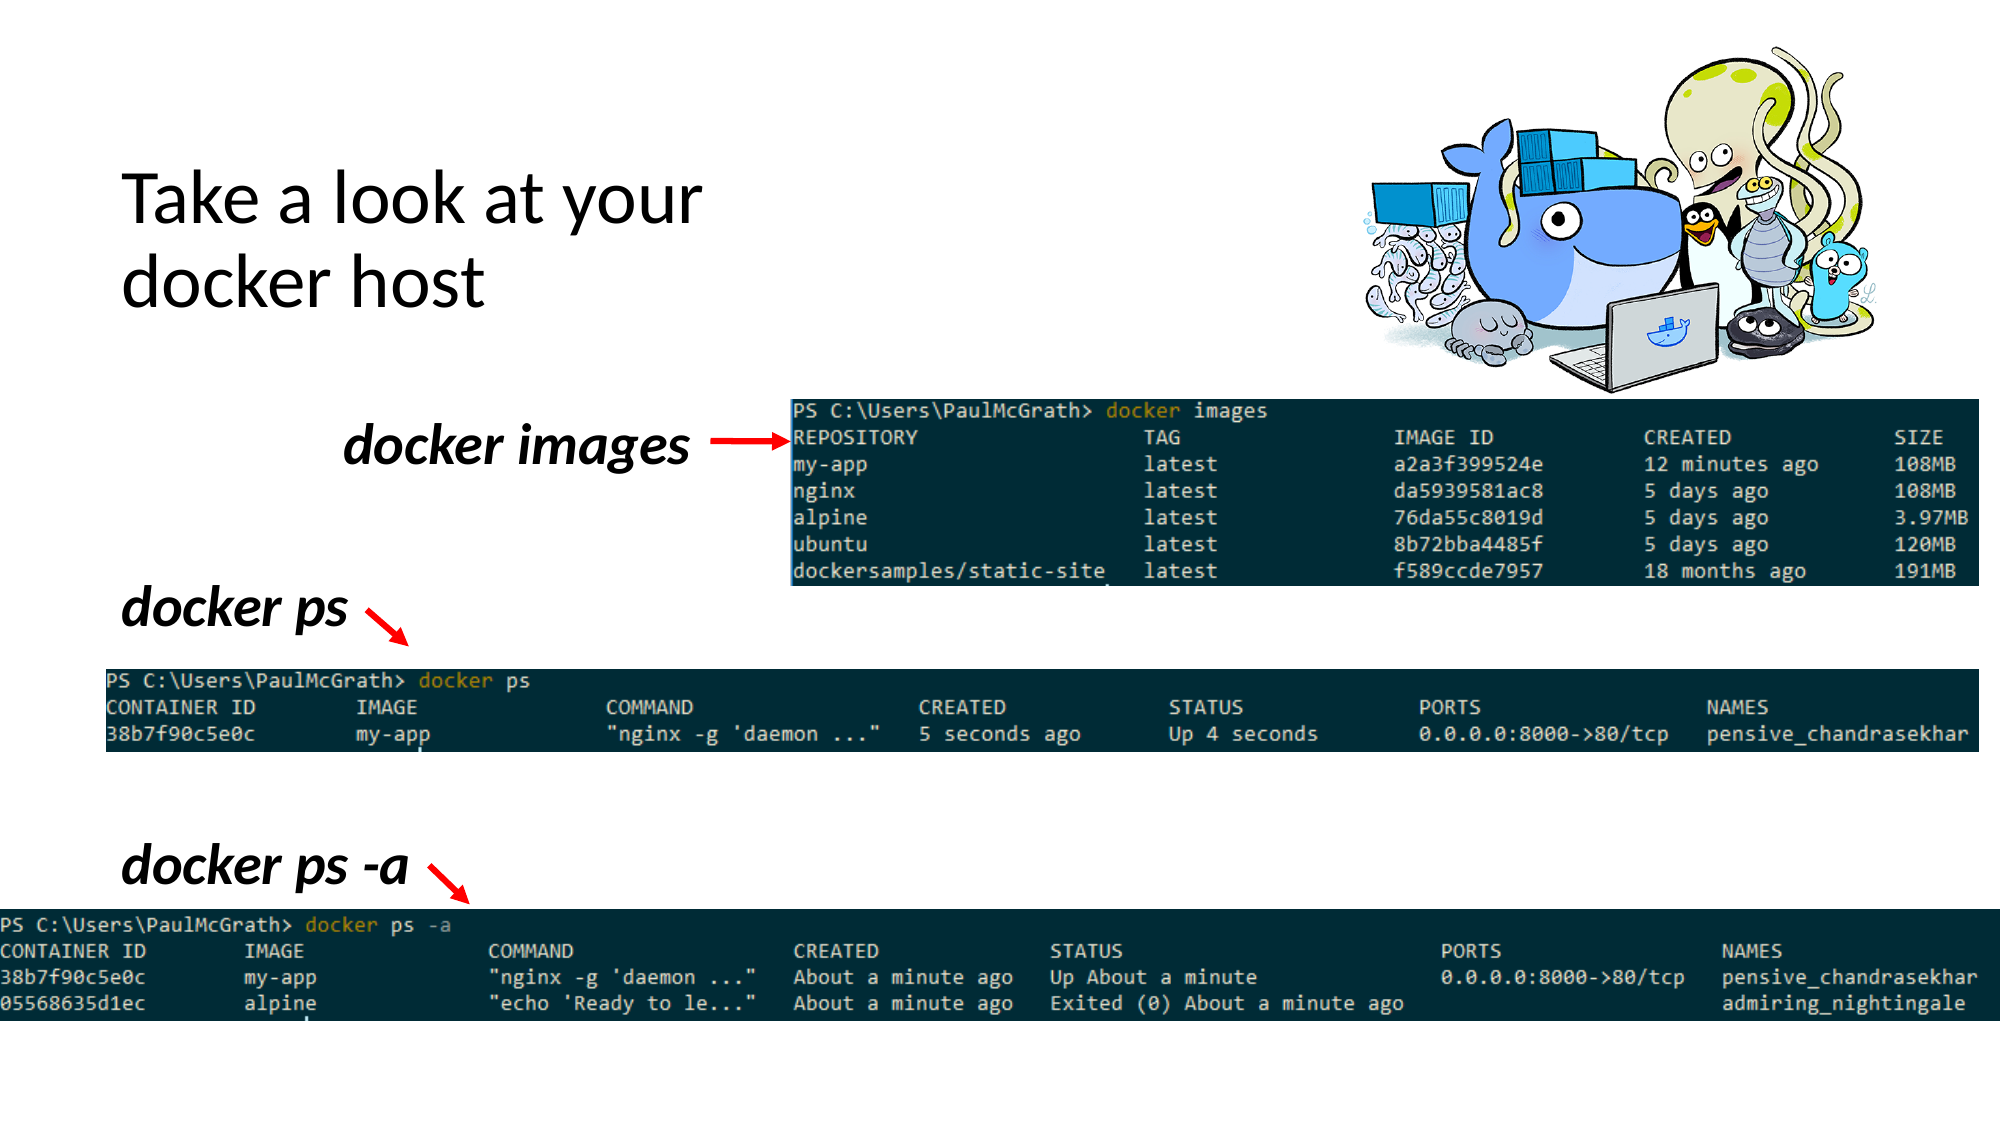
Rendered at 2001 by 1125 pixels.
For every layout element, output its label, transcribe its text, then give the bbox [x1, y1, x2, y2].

picture [1419, 460, 1429, 471]
picture [661, 1000, 671, 1010]
picture [844, 514, 867, 524]
picture [1585, 729, 1592, 740]
picture [1446, 484, 1454, 497]
picture [1182, 460, 1193, 471]
picture [1895, 430, 1906, 444]
picture [1746, 730, 1755, 741]
picture [246, 973, 267, 988]
picture [1094, 567, 1105, 578]
picture [1708, 730, 1742, 745]
picture [182, 674, 204, 687]
picture [1758, 514, 1769, 524]
picture [1433, 457, 1442, 471]
picture [1645, 730, 1655, 741]
picture [1446, 511, 1454, 524]
picture [1495, 727, 1506, 741]
picture [1064, 944, 1074, 958]
picture [1646, 430, 1694, 444]
picture [1496, 457, 1504, 471]
picture [1258, 407, 1267, 417]
picture [1895, 1000, 1903, 1010]
picture [868, 973, 877, 984]
picture [920, 562, 928, 578]
picture [1170, 457, 1179, 471]
picture [1723, 944, 1769, 958]
picture [49, 969, 60, 984]
picture [539, 1000, 549, 1010]
picture [1796, 1000, 1831, 1014]
picture [526, 995, 535, 1010]
picture [1161, 973, 1170, 984]
picture [1645, 564, 1655, 578]
picture [112, 996, 121, 1010]
picture [1433, 564, 1454, 578]
picture [883, 407, 891, 417]
picture [945, 567, 954, 578]
picture [1695, 487, 1706, 502]
picture [0, 918, 22, 931]
picture [156, 700, 179, 714]
picture [946, 730, 954, 741]
picture [1021, 730, 1029, 741]
picture [501, 1000, 523, 1010]
picture [74, 944, 95, 958]
picture [137, 917, 144, 931]
picture [1921, 430, 1931, 444]
picture [1495, 484, 1504, 497]
picture [1309, 730, 1317, 741]
picture [1407, 509, 1429, 524]
picture [1157, 460, 1167, 471]
picture [521, 677, 529, 687]
picture [1295, 725, 1305, 741]
picture [1758, 700, 1768, 714]
picture [1208, 700, 1218, 714]
picture [124, 944, 132, 958]
picture [1658, 730, 1669, 745]
picture [1658, 457, 1668, 471]
picture [170, 727, 180, 741]
picture [257, 918, 266, 931]
picture [136, 944, 146, 958]
picture [234, 921, 244, 931]
picture [1236, 996, 1244, 1010]
picture [369, 700, 417, 714]
picture [1540, 970, 1587, 984]
picture [207, 700, 218, 714]
picture [978, 1000, 987, 1010]
picture [1759, 460, 1767, 471]
picture [1408, 564, 1417, 578]
picture [1670, 536, 1692, 551]
picture [1723, 973, 1757, 988]
picture [844, 970, 853, 984]
picture [1006, 564, 1016, 578]
picture [820, 482, 828, 497]
picture [1918, 1000, 1929, 1014]
picture [1156, 430, 1180, 444]
picture [538, 973, 548, 984]
picture [795, 969, 841, 984]
picture [1761, 973, 1769, 984]
picture [1194, 700, 1206, 714]
picture [1771, 730, 1781, 740]
text_box docker images [328, 398, 711, 484]
picture [1002, 973, 1013, 984]
picture [1709, 540, 1717, 551]
picture [1408, 457, 1418, 471]
picture [1670, 509, 1692, 524]
picture [1145, 456, 1154, 471]
picture [1395, 482, 1404, 497]
picture [1758, 487, 1769, 497]
picture [636, 973, 645, 984]
picture [1084, 405, 1091, 417]
picture [357, 677, 367, 687]
picture [295, 672, 329, 687]
picture [858, 402, 867, 419]
picture [1732, 540, 1742, 551]
picture [1696, 430, 1705, 444]
picture [1646, 457, 1655, 471]
picture [1458, 511, 1467, 524]
picture [1907, 973, 1915, 984]
picture [1394, 460, 1404, 471]
picture [794, 995, 841, 1010]
picture [172, 921, 176, 931]
picture [619, 700, 680, 714]
picture [0, 996, 22, 1010]
picture [1720, 562, 1742, 578]
picture [145, 674, 155, 687]
picture [1169, 564, 1179, 578]
picture [929, 973, 938, 984]
picture [1745, 540, 1756, 556]
picture [1482, 484, 1493, 497]
picture [1670, 482, 1692, 497]
picture [108, 700, 117, 714]
picture [1894, 973, 1903, 984]
picture [881, 430, 905, 444]
picture [394, 730, 404, 741]
picture [921, 700, 943, 714]
picture [1520, 727, 1569, 741]
picture [648, 973, 694, 984]
picture [1603, 972, 1610, 984]
picture [1883, 996, 1891, 1010]
picture [1770, 567, 1780, 578]
picture [232, 727, 254, 741]
picture [1646, 484, 1655, 497]
picture [1195, 567, 1204, 578]
picture [1259, 1000, 1268, 1010]
picture [1057, 404, 1066, 417]
picture [119, 700, 143, 714]
picture [1369, 1000, 1378, 1010]
picture [1920, 537, 1956, 551]
picture [283, 1000, 291, 1010]
picture [1707, 460, 1717, 471]
picture [831, 562, 842, 578]
picture [39, 970, 47, 984]
picture [921, 727, 929, 741]
picture [895, 567, 918, 582]
picture [220, 918, 231, 931]
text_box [429, 865, 470, 905]
picture [1051, 944, 1061, 958]
picture [157, 725, 168, 740]
picture [1146, 562, 1154, 578]
picture [1795, 460, 1806, 475]
picture [983, 730, 1004, 741]
picture [1896, 537, 1918, 551]
picture [62, 996, 73, 1010]
picture [111, 973, 121, 984]
picture [1186, 973, 1196, 984]
picture [1207, 564, 1217, 578]
picture [83, 918, 109, 931]
picture [1407, 430, 1443, 444]
picture [1772, 944, 1781, 958]
picture [2, 944, 31, 958]
picture [1944, 995, 1952, 1010]
picture [75, 996, 83, 1010]
picture [1195, 460, 1204, 471]
picture [893, 973, 903, 984]
picture [1657, 564, 1669, 578]
picture [1077, 1000, 1085, 1010]
picture [1532, 536, 1543, 551]
picture [943, 997, 951, 1010]
picture [269, 917, 279, 931]
picture [1921, 511, 1931, 524]
picture [405, 921, 413, 931]
picture [1761, 1000, 1769, 1010]
picture [832, 404, 842, 417]
picture [106, 674, 130, 687]
picture [1183, 700, 1193, 714]
picture [1245, 730, 1267, 741]
picture [1182, 567, 1193, 578]
picture [1100, 944, 1122, 958]
picture [1467, 970, 1477, 984]
picture [906, 1000, 914, 1010]
picture [1432, 514, 1442, 524]
picture [63, 970, 72, 984]
picture [1871, 730, 1881, 740]
picture [1057, 730, 1068, 745]
picture [894, 407, 929, 417]
picture [246, 944, 254, 958]
picture [1457, 484, 1468, 497]
picture [1019, 404, 1030, 417]
picture [1808, 730, 1817, 741]
picture [1595, 727, 1619, 741]
picture [1007, 725, 1017, 741]
picture [1520, 457, 1543, 471]
picture [671, 730, 681, 740]
picture [1146, 482, 1154, 497]
picture [1909, 430, 1917, 444]
picture [38, 944, 48, 958]
picture [1470, 700, 1481, 714]
picture [13, 969, 36, 984]
picture [1033, 407, 1043, 417]
picture [1207, 511, 1217, 524]
picture [1420, 727, 1431, 741]
title Take a look at your docker host [106, 103, 879, 379]
picture [575, 996, 585, 1010]
picture [1089, 944, 1098, 958]
picture [632, 730, 643, 745]
picture [1052, 996, 1060, 1010]
picture [269, 1000, 280, 1014]
picture [831, 487, 841, 497]
picture [1782, 460, 1792, 471]
picture [284, 920, 291, 931]
picture [1846, 1000, 1854, 1010]
picture [269, 677, 279, 687]
picture [1157, 540, 1167, 551]
picture [1482, 567, 1493, 578]
picture [147, 918, 158, 931]
picture [624, 969, 633, 984]
picture [1394, 536, 1418, 551]
picture [99, 970, 108, 984]
picture [382, 672, 392, 687]
picture [1051, 970, 1074, 988]
picture [1758, 540, 1769, 551]
picture [1520, 487, 1529, 497]
picture [1002, 1000, 1013, 1010]
picture [1071, 562, 1079, 578]
picture [108, 727, 116, 741]
picture [1207, 457, 1216, 471]
picture [745, 725, 754, 741]
picture [145, 700, 155, 714]
picture [1968, 973, 1978, 984]
picture [1100, 995, 1122, 1010]
picture [1058, 567, 1066, 578]
picture [856, 540, 866, 551]
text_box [366, 609, 409, 647]
picture [1270, 730, 1292, 741]
picture [63, 917, 72, 933]
picture [994, 567, 1004, 578]
picture [1651, 970, 1659, 984]
picture [686, 995, 694, 1010]
picture [182, 727, 204, 741]
picture [1745, 487, 1756, 502]
picture [981, 564, 991, 578]
picture [1882, 730, 1892, 741]
picture [1808, 460, 1819, 471]
picture [1421, 537, 1430, 551]
picture [483, 677, 493, 687]
picture [1156, 487, 1167, 497]
picture [1320, 1000, 1329, 1010]
picture [1708, 430, 1717, 444]
picture [1515, 970, 1526, 984]
picture [946, 700, 954, 714]
picture [1507, 487, 1517, 497]
picture [1735, 995, 1745, 1010]
picture [419, 672, 480, 687]
picture [245, 672, 268, 689]
picture [623, 1000, 633, 1014]
picture [1196, 402, 1204, 417]
picture [587, 1000, 598, 1010]
picture [929, 1000, 938, 1010]
picture [1783, 730, 1794, 741]
picture [1458, 457, 1467, 471]
picture [1119, 407, 1141, 417]
picture [123, 1000, 144, 1010]
picture [196, 918, 218, 931]
picture [953, 1000, 964, 1010]
picture [1662, 973, 1671, 984]
picture [1896, 564, 1905, 578]
picture [38, 918, 48, 931]
picture [831, 944, 842, 958]
picture [1773, 1000, 1783, 1010]
picture [1421, 484, 1429, 497]
picture [1420, 564, 1431, 578]
picture [1459, 700, 1468, 714]
picture [1207, 484, 1217, 497]
picture [869, 944, 879, 958]
picture [1721, 430, 1731, 444]
picture [1508, 457, 1518, 471]
picture [1149, 996, 1160, 1010]
picture [1773, 969, 1781, 984]
picture [757, 730, 817, 741]
picture [1156, 407, 1180, 417]
picture [1064, 1000, 1074, 1010]
picture [1833, 1000, 1842, 1010]
picture [857, 430, 866, 444]
picture [795, 944, 817, 958]
picture [369, 674, 379, 687]
picture [1182, 514, 1193, 524]
picture [942, 970, 950, 984]
picture [1934, 430, 1942, 444]
picture [1199, 969, 1207, 984]
picture [1222, 973, 1232, 984]
picture [1210, 1000, 1232, 1010]
picture [1896, 730, 1905, 741]
picture [646, 725, 654, 741]
picture [845, 537, 854, 551]
picture [1908, 564, 1919, 578]
picture [1746, 567, 1755, 578]
picture [1433, 537, 1443, 551]
picture [1683, 460, 1694, 471]
picture [993, 404, 1016, 417]
picture [1182, 540, 1193, 551]
picture [1895, 484, 1905, 497]
picture [996, 700, 1006, 714]
picture [1088, 969, 1134, 984]
picture [1908, 457, 1955, 471]
picture [1521, 537, 1529, 551]
picture [1297, 1000, 1305, 1010]
picture [1044, 407, 1054, 417]
picture [1442, 970, 1453, 984]
picture [1845, 973, 1854, 984]
picture [1906, 1000, 1915, 1010]
picture [294, 1000, 303, 1010]
picture [1170, 537, 1179, 551]
picture [1745, 514, 1756, 529]
picture [1491, 970, 1502, 984]
picture [182, 700, 204, 714]
picture [1482, 537, 1518, 551]
picture [1708, 700, 1755, 714]
picture [1521, 564, 1529, 578]
picture [1520, 509, 1542, 524]
picture [1145, 509, 1154, 524]
picture [219, 730, 230, 741]
picture [145, 727, 155, 740]
picture [1195, 540, 1204, 551]
picture [1407, 487, 1417, 497]
picture [707, 730, 718, 745]
picture [1076, 944, 1086, 958]
picture [917, 1000, 926, 1010]
picture [1695, 540, 1705, 556]
picture [1210, 973, 1219, 984]
picture [507, 677, 518, 692]
picture [957, 562, 966, 579]
picture [32, 944, 36, 958]
picture [1432, 484, 1443, 497]
picture [1393, 1000, 1404, 1010]
picture [391, 921, 402, 936]
picture [1720, 460, 1730, 471]
picture [1908, 725, 1955, 741]
picture [1381, 1000, 1392, 1014]
picture [1723, 1000, 1732, 1010]
picture [1307, 1000, 1317, 1010]
picture [845, 487, 855, 497]
picture [1044, 730, 1054, 741]
picture [917, 973, 926, 984]
picture [990, 973, 1001, 988]
picture [790, 399, 855, 587]
picture [1182, 487, 1193, 497]
picture [1470, 562, 1479, 578]
picture [123, 970, 144, 984]
picture [233, 700, 241, 714]
picture [1106, 402, 1116, 417]
picture [440, 921, 450, 931]
picture [971, 700, 980, 714]
picture [869, 404, 880, 417]
picture [1208, 407, 1229, 417]
picture [358, 700, 366, 714]
picture [2, 970, 10, 984]
picture [1070, 730, 1081, 741]
picture [795, 460, 817, 475]
picture [245, 921, 254, 931]
picture [63, 944, 71, 958]
picture [1284, 1000, 1294, 1010]
picture [87, 995, 108, 1010]
picture [619, 730, 629, 740]
picture [1333, 12, 1936, 398]
picture [1146, 430, 1155, 444]
picture [1674, 973, 1683, 988]
picture [281, 973, 291, 984]
picture [1145, 536, 1154, 551]
picture [650, 997, 657, 1010]
picture [1482, 511, 1518, 524]
picture [870, 430, 879, 444]
picture [831, 460, 841, 471]
picture [1442, 944, 1476, 958]
picture [124, 921, 132, 931]
picture [1334, 997, 1341, 1010]
picture [1471, 484, 1479, 497]
picture [1918, 969, 1952, 984]
picture [1857, 969, 1879, 984]
picture [844, 944, 854, 958]
picture [978, 973, 987, 984]
picture [683, 700, 693, 714]
picture [1491, 944, 1500, 958]
picture [969, 407, 979, 417]
picture [1144, 402, 1155, 417]
picture [159, 921, 169, 931]
picture [1445, 727, 1456, 741]
picture [1783, 567, 1794, 582]
picture [26, 996, 60, 1010]
picture [1031, 567, 1041, 578]
picture [807, 567, 828, 578]
picture [1470, 727, 1481, 741]
picture [1796, 973, 1807, 984]
picture [245, 1000, 254, 1010]
picture [514, 973, 525, 988]
picture [1082, 564, 1091, 578]
picture [1820, 725, 1842, 741]
picture [74, 970, 95, 984]
picture [820, 944, 828, 958]
picture [1089, 997, 1097, 1010]
picture [857, 944, 865, 958]
picture [970, 567, 979, 578]
picture [1507, 564, 1518, 578]
picture [294, 973, 317, 988]
picture [1069, 402, 1079, 417]
picture [990, 1000, 1001, 1014]
picture [1732, 487, 1742, 497]
picture [1955, 1000, 1966, 1010]
picture [983, 700, 992, 714]
picture [1646, 511, 1655, 524]
picture [1934, 511, 1943, 524]
picture [1896, 511, 1905, 524]
picture [112, 921, 121, 931]
picture [1021, 562, 1028, 578]
picture [1445, 536, 1479, 551]
picture [1157, 567, 1167, 578]
picture [74, 918, 83, 931]
text_box docker ps -a [106, 818, 430, 904]
picture [1483, 430, 1493, 444]
picture [1185, 995, 1208, 1010]
picture [845, 996, 853, 1010]
picture [1220, 700, 1243, 714]
picture [1138, 970, 1146, 984]
picture [1170, 700, 1180, 714]
picture [98, 944, 109, 958]
picture [1638, 969, 1647, 985]
picture [318, 917, 378, 931]
picture [931, 567, 943, 578]
picture [1445, 456, 1455, 471]
picture [1857, 995, 1879, 1014]
picture [397, 675, 404, 687]
picture [1496, 564, 1506, 578]
picture [50, 944, 61, 958]
picture [944, 404, 955, 417]
picture [1170, 511, 1179, 524]
picture [1683, 567, 1717, 578]
picture [1908, 484, 1956, 497]
picture [1795, 567, 1806, 578]
picture [1732, 514, 1742, 524]
picture [1709, 514, 1717, 524]
picture [1695, 514, 1706, 529]
picture [233, 677, 241, 687]
picture [1246, 973, 1257, 984]
picture [1170, 727, 1194, 745]
picture [957, 730, 979, 741]
picture [258, 995, 266, 1010]
picture [832, 509, 841, 524]
picture [245, 700, 256, 714]
picture [1235, 970, 1243, 984]
picture [1457, 567, 1467, 578]
picture [295, 944, 303, 958]
picture [1232, 407, 1256, 422]
picture [551, 973, 561, 984]
picture [983, 402, 991, 417]
picture [587, 973, 598, 988]
picture [1344, 1000, 1355, 1010]
picture [306, 1000, 317, 1010]
picture [1195, 487, 1204, 497]
picture [1471, 457, 1493, 471]
picture [1709, 487, 1717, 497]
picture [599, 995, 621, 1010]
picture [1620, 725, 1630, 742]
picture [1833, 969, 1842, 984]
picture [906, 969, 914, 984]
picture [953, 973, 964, 984]
picture [207, 677, 230, 687]
picture [331, 674, 355, 687]
picture [119, 725, 143, 741]
picture [608, 700, 617, 714]
picture [957, 700, 968, 714]
picture [526, 969, 535, 984]
picture [933, 402, 942, 419]
picture [819, 514, 830, 529]
picture [868, 1000, 877, 1010]
picture [407, 730, 431, 753]
picture [490, 944, 573, 958]
picture [1896, 457, 1906, 471]
picture [1613, 970, 1636, 984]
picture [1163, 995, 1169, 1014]
picture [956, 407, 966, 417]
picture [893, 1000, 903, 1010]
picture [1955, 973, 1964, 984]
picture [1959, 730, 1969, 740]
picture [1696, 456, 1705, 471]
picture [1532, 484, 1543, 497]
picture [1748, 1000, 1758, 1010]
picture [905, 430, 918, 444]
picture [1471, 430, 1479, 444]
picture [1169, 484, 1179, 497]
picture [1632, 727, 1642, 741]
picture [1396, 511, 1404, 524]
picture [807, 509, 816, 524]
picture [1195, 514, 1204, 524]
picture [1395, 562, 1405, 578]
picture [1234, 730, 1242, 741]
picture [1208, 727, 1218, 740]
picture [501, 973, 511, 984]
picture [1480, 944, 1489, 958]
picture [1945, 511, 1969, 524]
picture [1845, 730, 1855, 740]
picture [1208, 537, 1217, 551]
picture [1533, 564, 1543, 578]
picture [1733, 457, 1742, 471]
picture [1820, 975, 1830, 984]
picture [1446, 430, 1454, 444]
picture [697, 1000, 708, 1010]
picture [1157, 514, 1167, 524]
picture [844, 460, 868, 475]
picture [1420, 700, 1456, 714]
picture [1646, 537, 1655, 551]
picture [657, 730, 667, 740]
picture [1745, 460, 1756, 471]
picture [1784, 973, 1794, 984]
picture [1930, 1000, 1940, 1010]
picture [358, 730, 380, 745]
picture [1759, 725, 1767, 741]
picture [257, 944, 292, 958]
picture [208, 727, 216, 741]
picture [1785, 1000, 1793, 1010]
picture [1396, 430, 1404, 444]
picture [186, 917, 192, 931]
picture [1921, 564, 1955, 578]
picture [1470, 514, 1479, 524]
picture [1882, 973, 1892, 984]
text_box docker ps [106, 560, 367, 646]
picture [170, 672, 180, 689]
picture [1858, 725, 1867, 741]
picture [282, 677, 292, 687]
picture [305, 917, 315, 931]
picture [844, 567, 891, 578]
